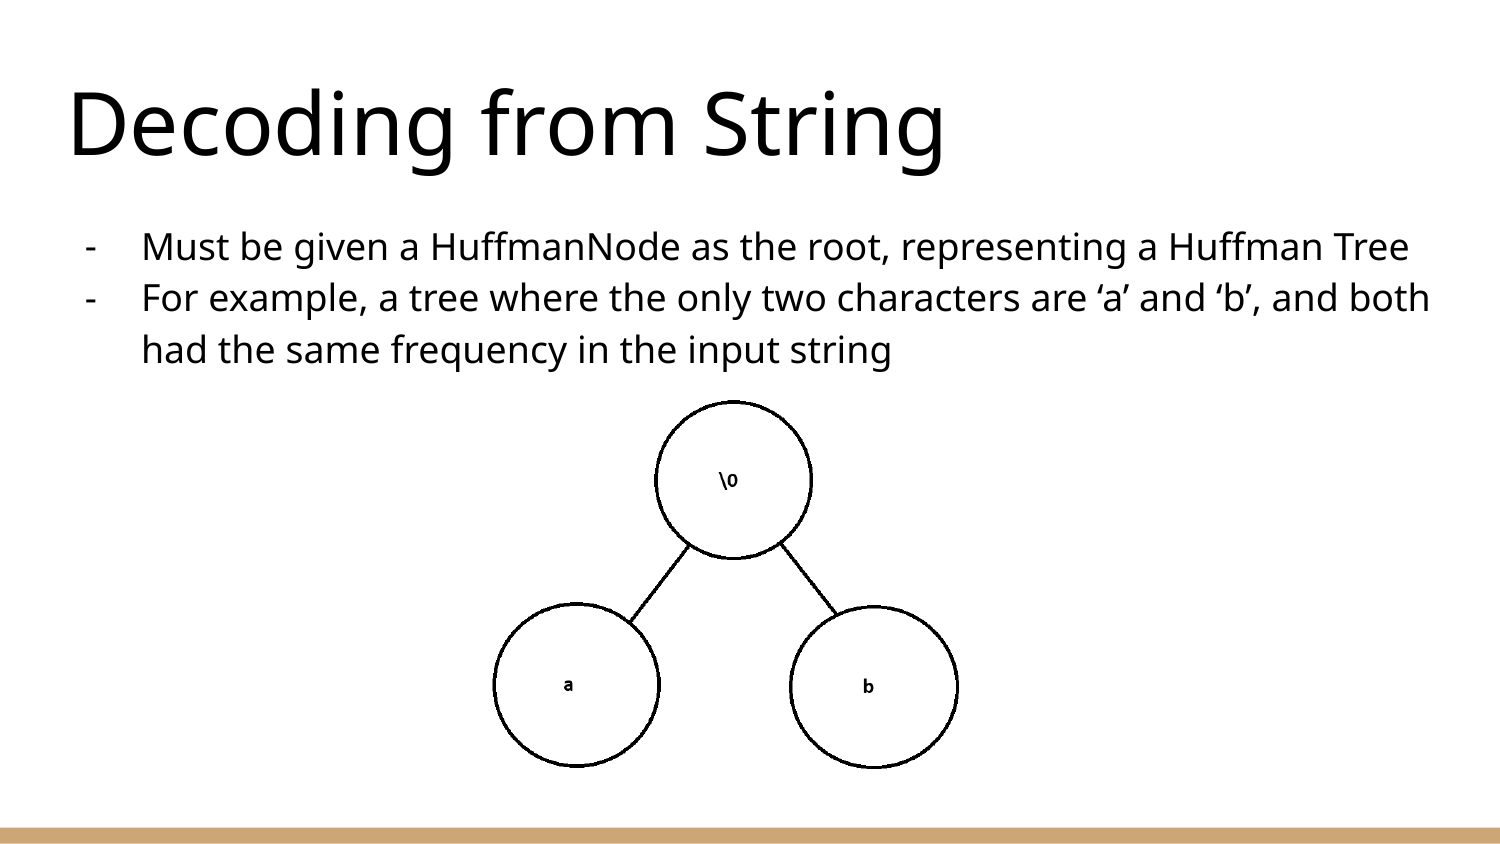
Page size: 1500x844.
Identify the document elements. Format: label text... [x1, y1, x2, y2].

picture [425, 330, 995, 790]
list Must be given a HuffmanNode as the root, representing a Huffman Tree For example, a tree where the only two characters are ‘a’ and ‘b’, and both had the same frequency in the input string [51, 200, 1449, 752]
title Decoding from String [51, 51, 1449, 189]
